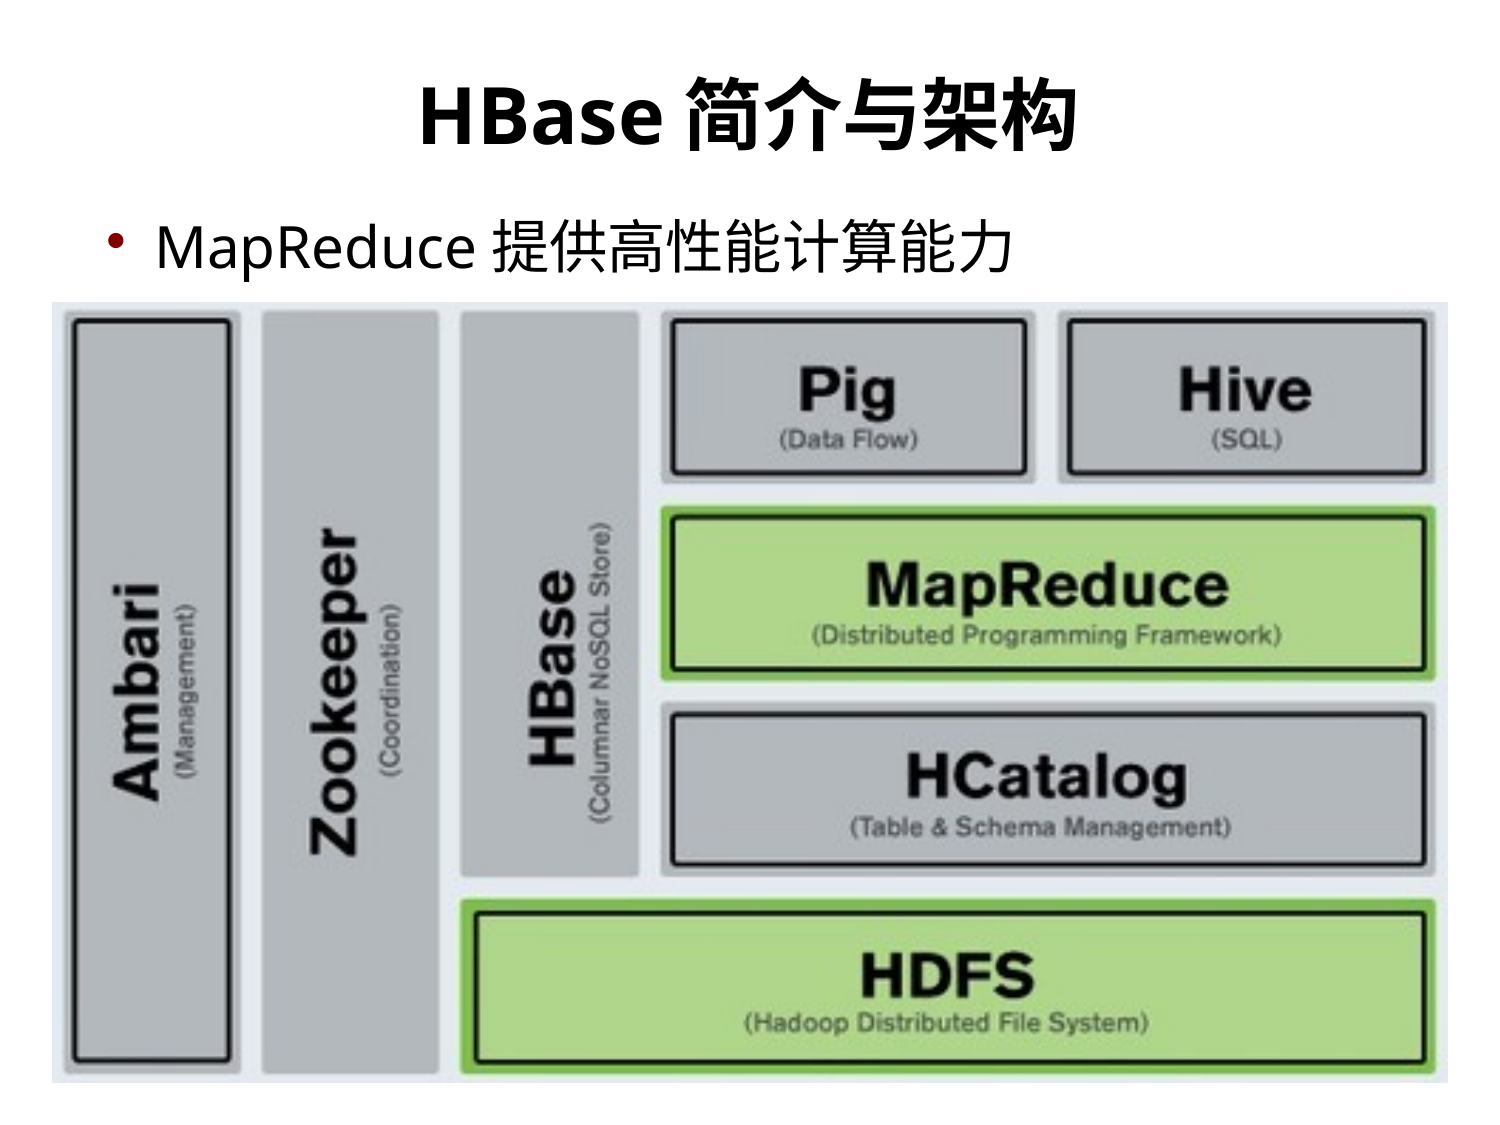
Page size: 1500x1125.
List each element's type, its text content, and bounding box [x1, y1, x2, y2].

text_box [52, 302, 1448, 1083]
text_box HBase简介与架构 [132, 20, 1365, 208]
list MapReduce提供高性能计算能力 [75, 219, 1448, 301]
